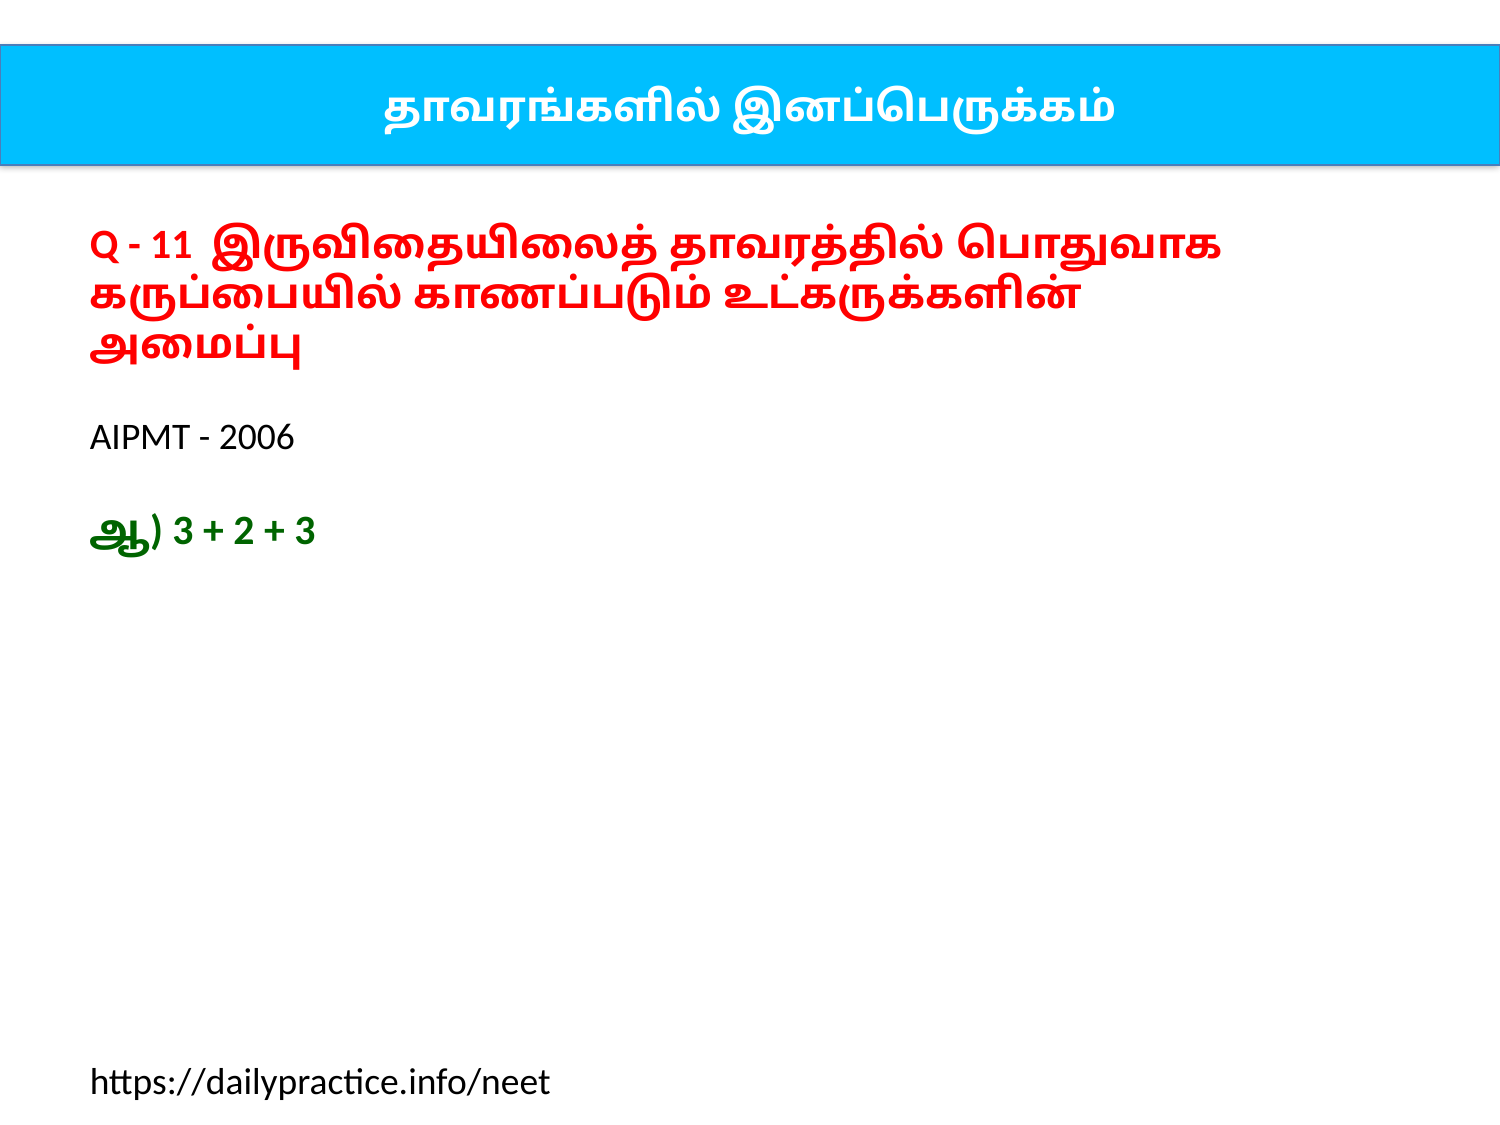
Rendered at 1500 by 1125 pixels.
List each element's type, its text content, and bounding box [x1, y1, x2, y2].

text_box https://dailypractice.info/neet [74, 1049, 675, 1110]
text_box Q - 11 இருவிதையிலைத் தாவரத்தில் பொதுவாக கருப்பையில் காணப்படும் உட்கருக்களின் அமைப்பு AIPMT - 2006 ஆ) 3 + 2 + 3 [74, 164, 1275, 560]
text_box தாவரங்களில் இனப்பெருக்கம் [0, 44, 1500, 166]
